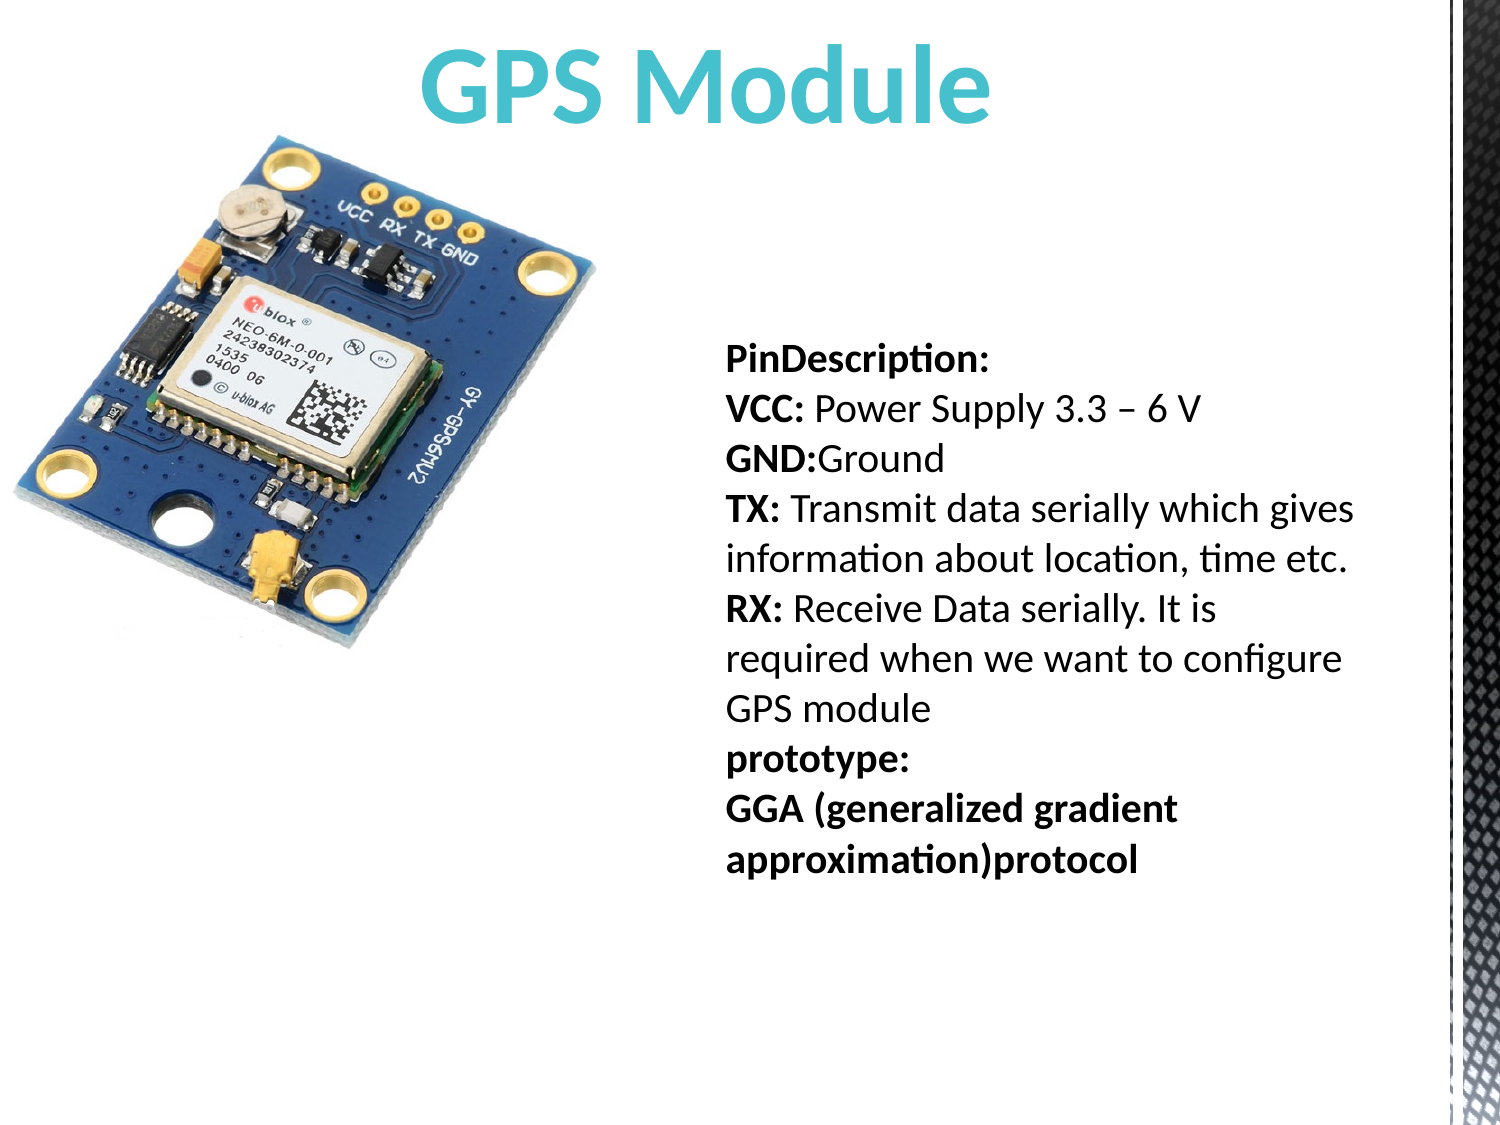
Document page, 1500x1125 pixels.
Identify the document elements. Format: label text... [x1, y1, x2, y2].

text_box GPS Module [404, 3, 1009, 154]
picture [1447, 0, 1500, 1125]
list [0, 125, 601, 652]
title PinDescription: VCC: Power Supply 3.3 – 6 V GND:Ground TX: Transmit data serially which gives information about location, time etc. RX: Receive Data serially. It is required when we want to configure GPS module prototype: GGA (generalized gradient approximation)protocol [710, 137, 1376, 1075]
